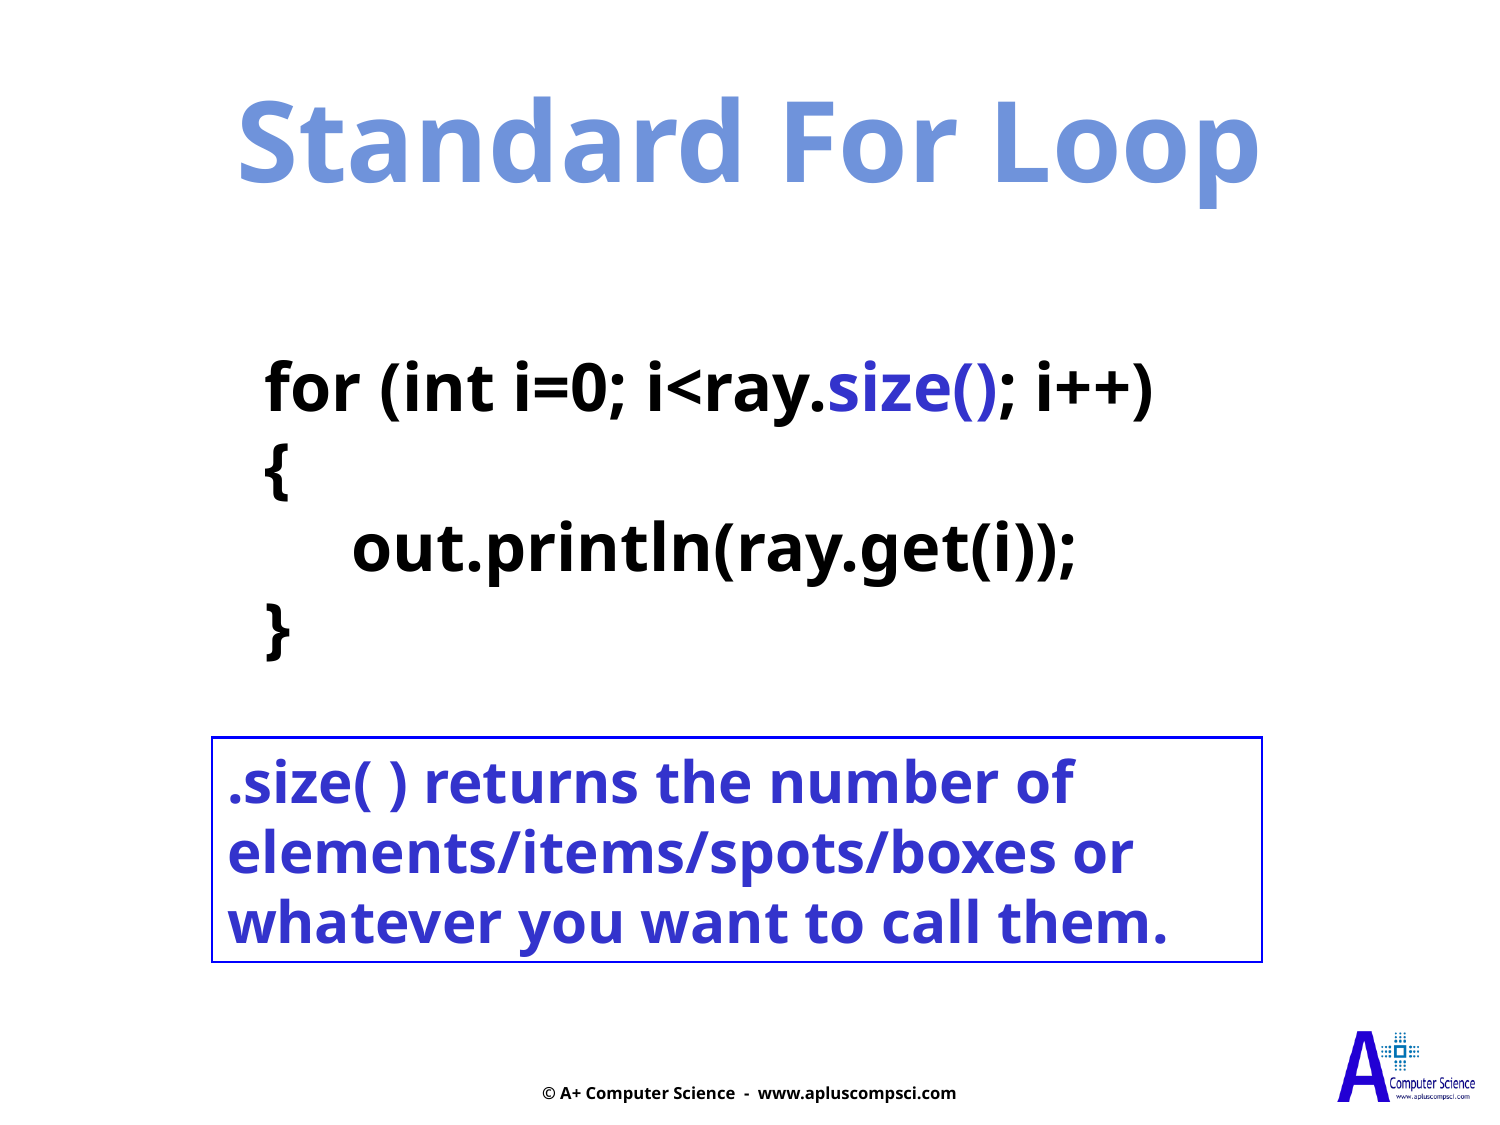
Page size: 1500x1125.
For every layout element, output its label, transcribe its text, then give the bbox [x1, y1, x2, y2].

text_box .size( ) returns the number of elements/items/spots/boxes or whatever you want to call them. [212, 737, 1263, 963]
text_box for (int i=0; i<ray.size(); i++) { out.println(ray.get(i)); } [250, 337, 1180, 737]
footer © A+ Computer Science - www.apluscompsci.com [512, 1024, 988, 1101]
picture [1337, 1031, 1475, 1102]
text_box Standard For Loop [0, 62, 1500, 213]
